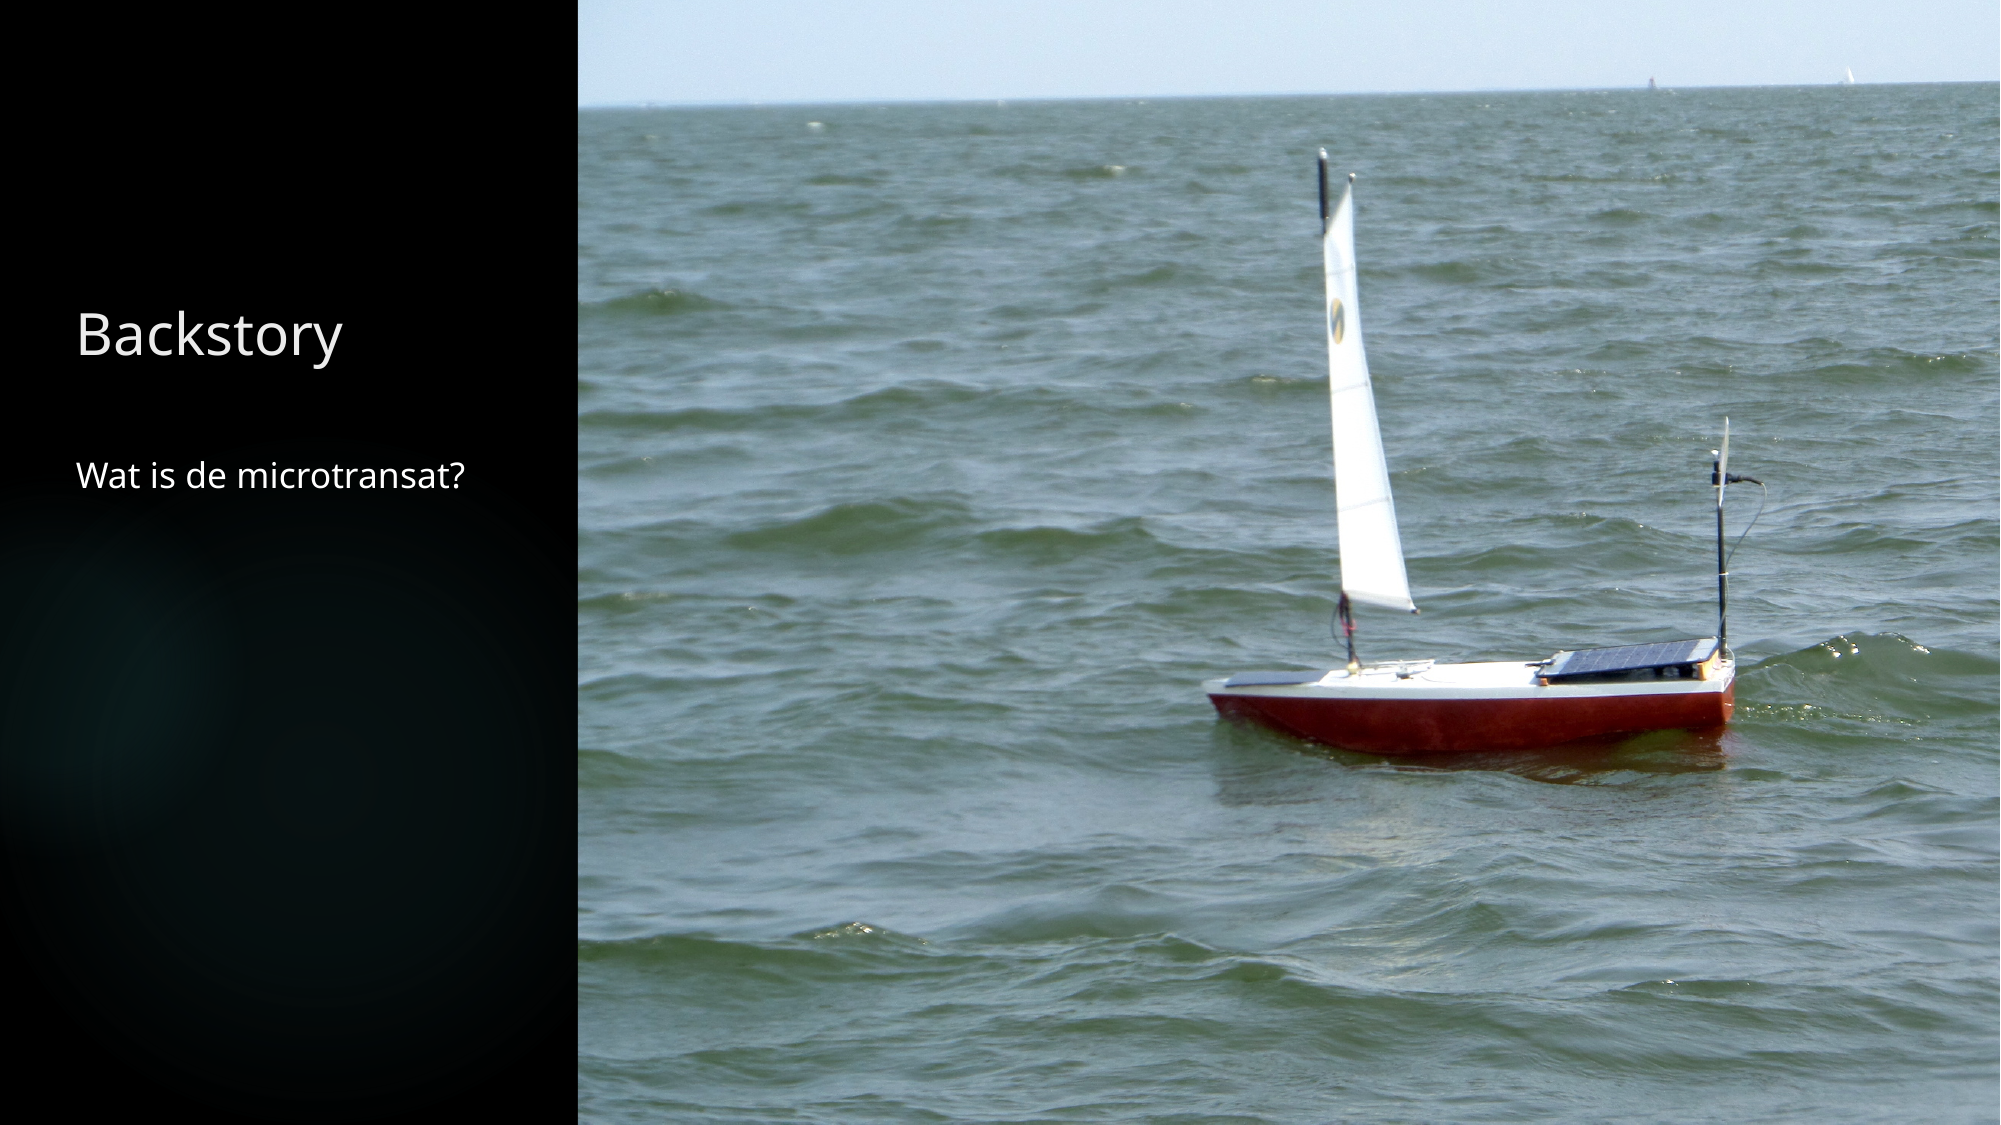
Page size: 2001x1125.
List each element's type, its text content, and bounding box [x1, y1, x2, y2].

title Backstory [60, 190, 572, 375]
picture [0, 0, 2000, 1125]
list Wat is de microtransat? [60, 445, 572, 972]
